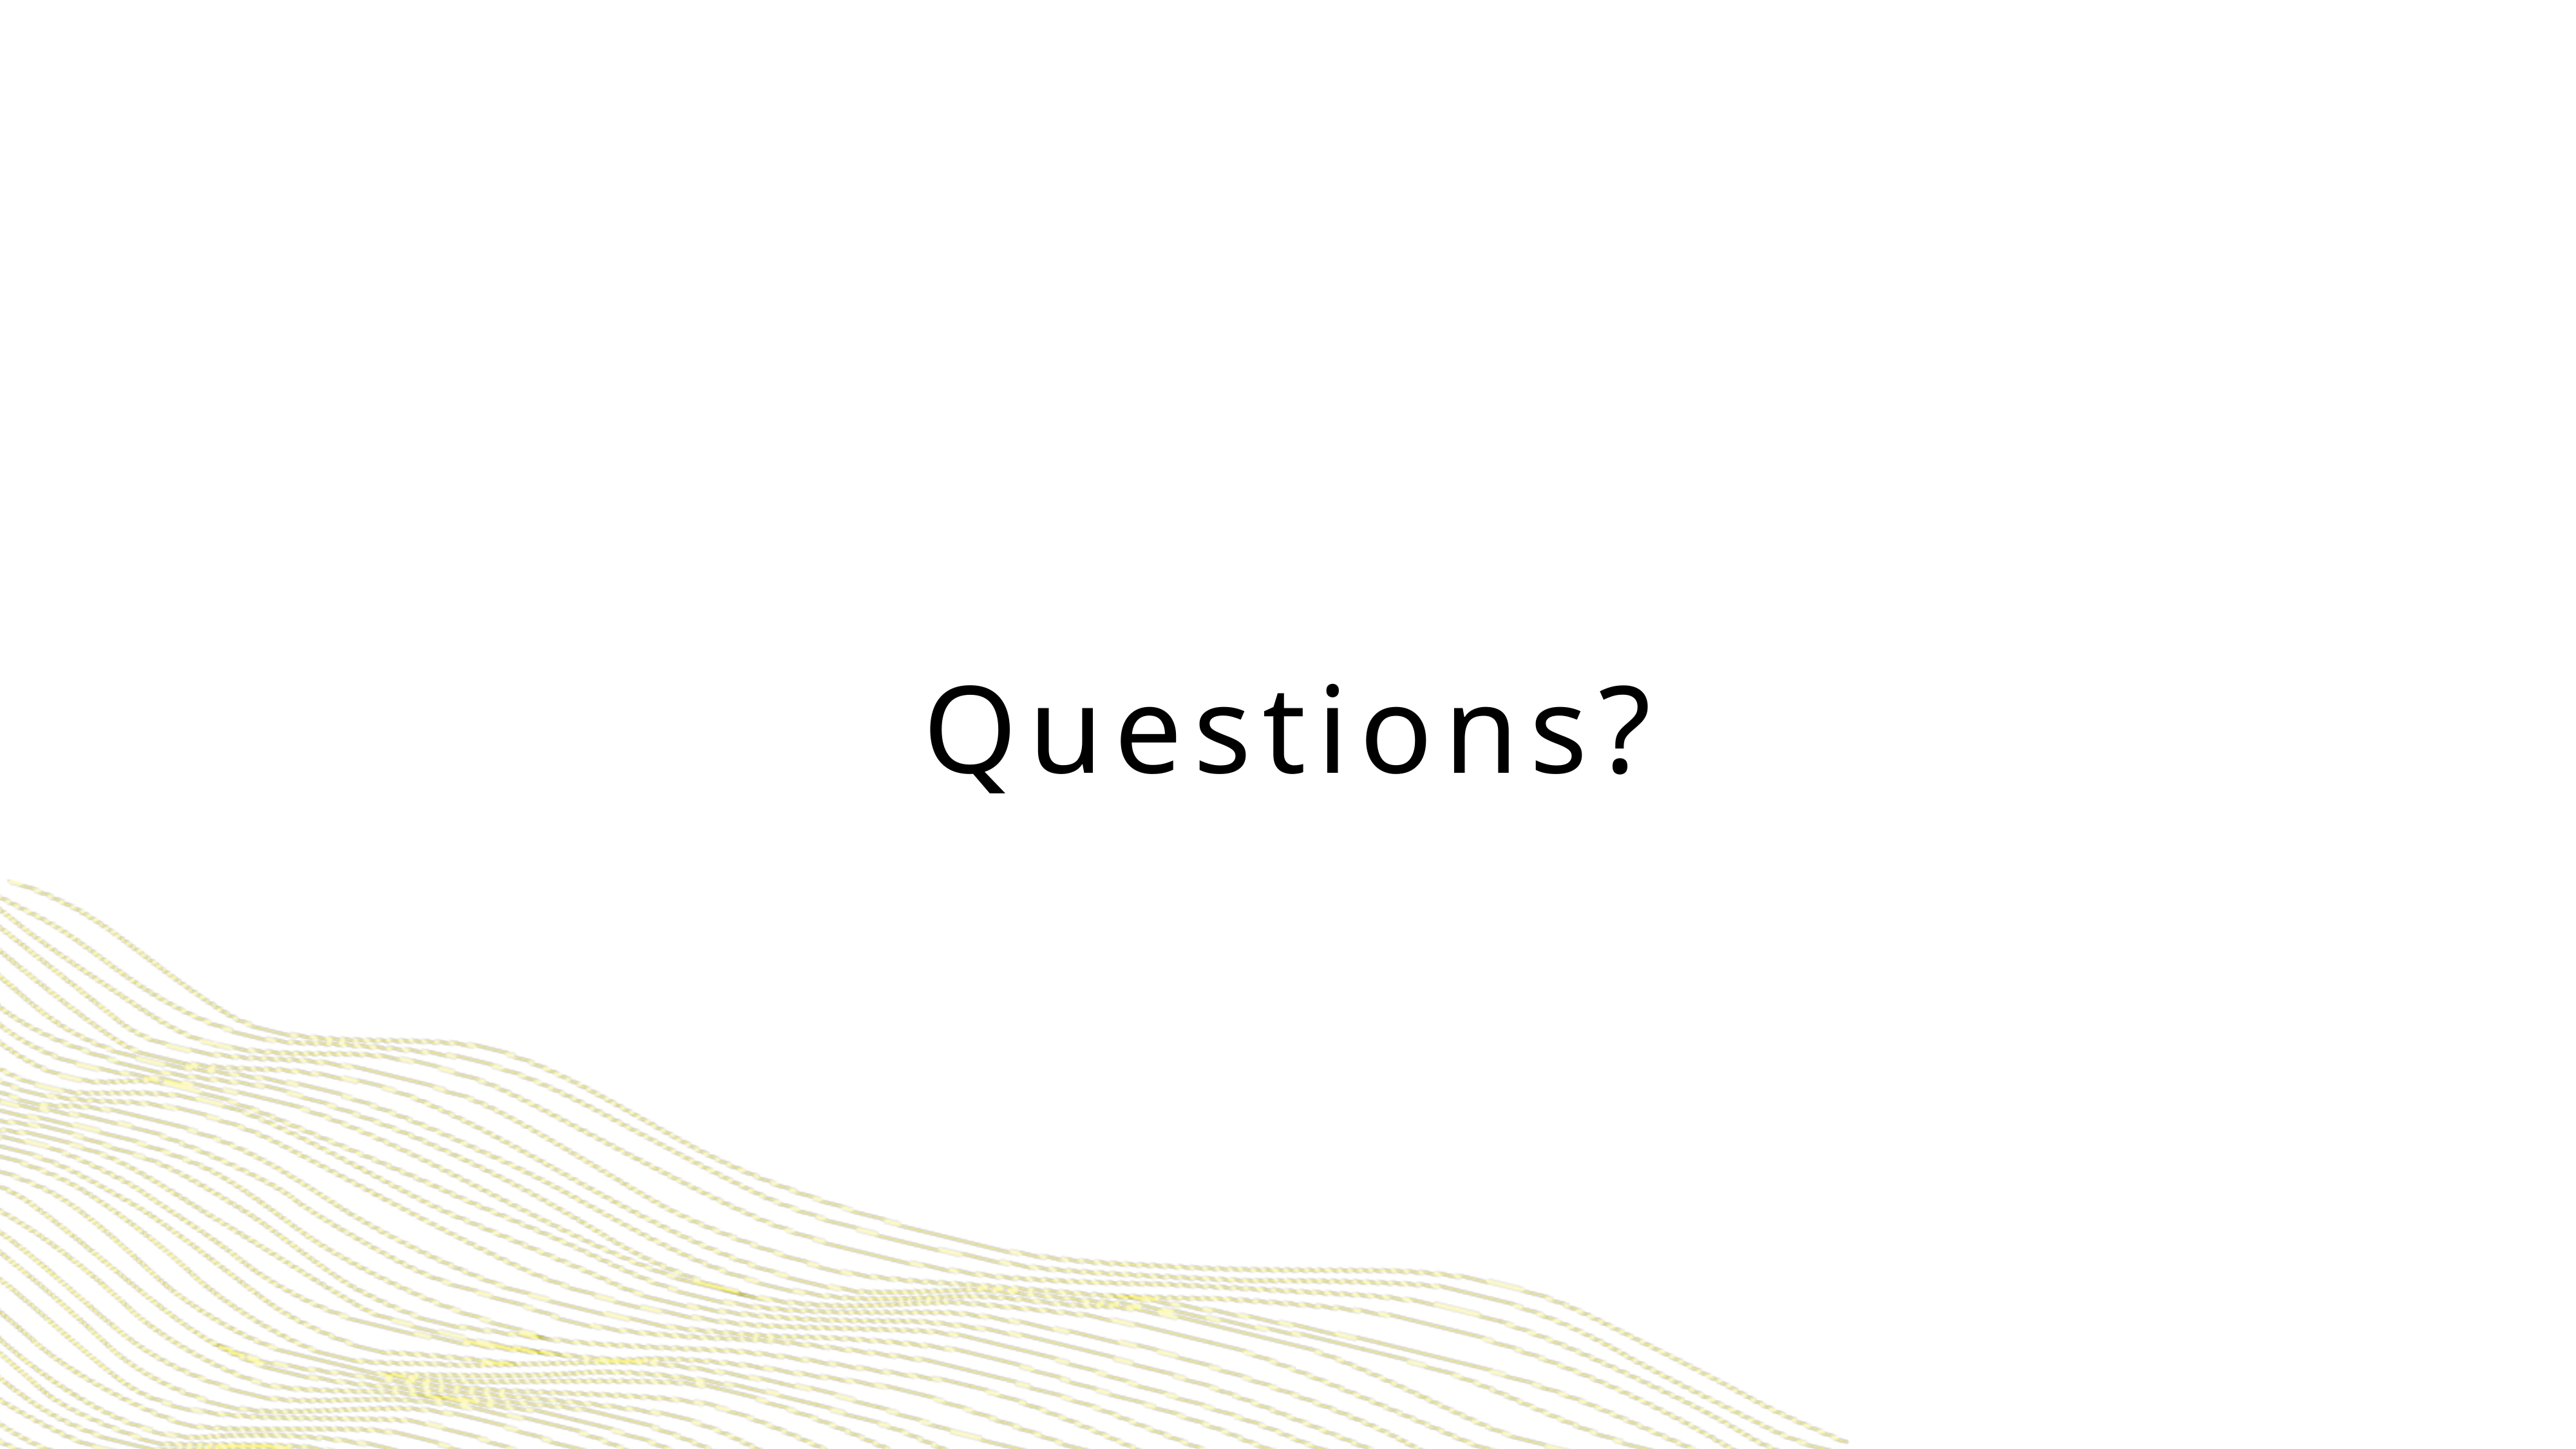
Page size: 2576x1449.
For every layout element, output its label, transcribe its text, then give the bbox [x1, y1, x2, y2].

picture [0, 879, 1878, 1449]
title Questions? [476, 551, 2100, 898]
